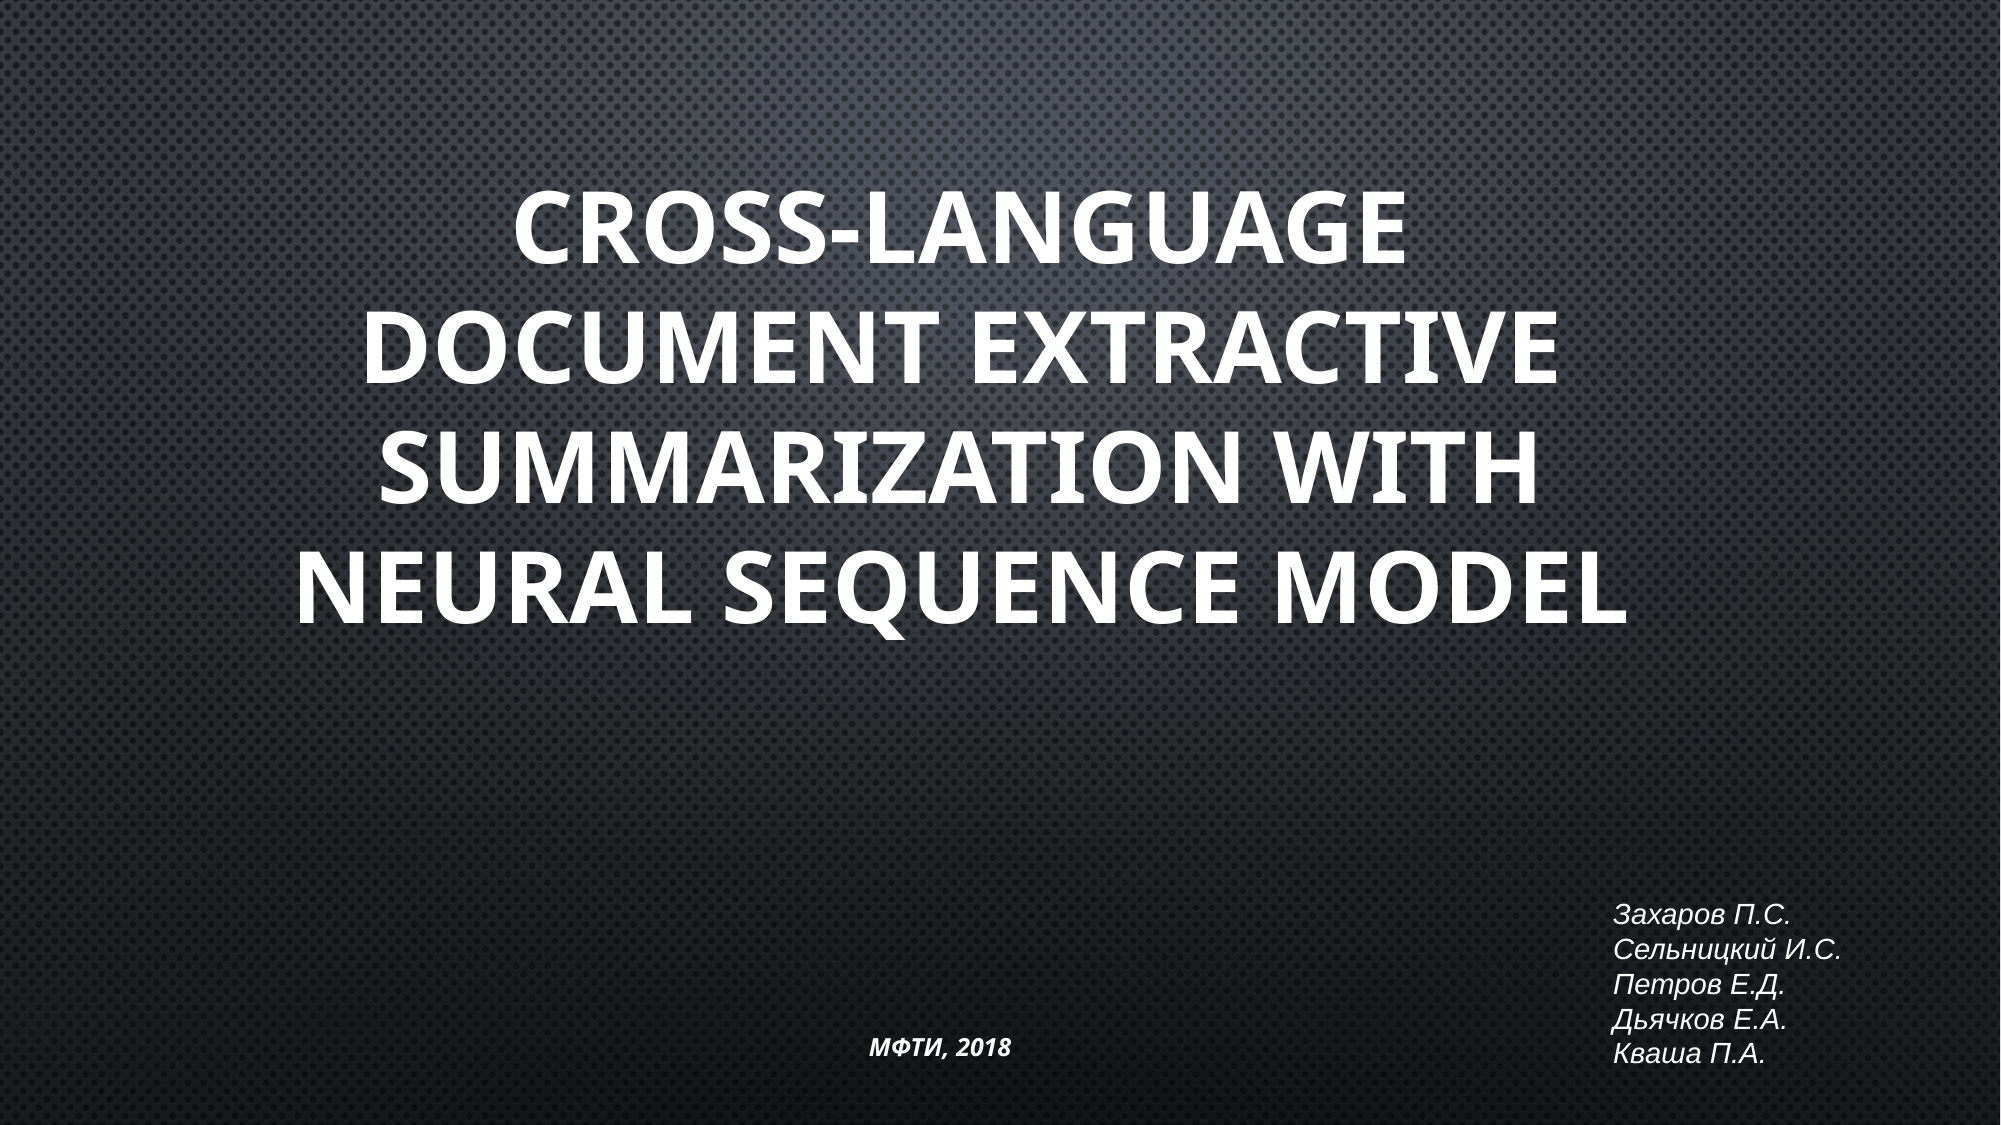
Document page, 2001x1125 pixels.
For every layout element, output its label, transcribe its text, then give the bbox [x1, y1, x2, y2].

title Cross-Language Document Extractive Summarization with Neural Sequence Model [249, 125, 1673, 651]
text_box Захаров П.С. Сельницкий И.С. Петров Е.Д. Дьячков Е.А. Кваша П.А. [1598, 887, 1944, 1123]
text_box МФТИ, 2018 [853, 1024, 1116, 1070]
